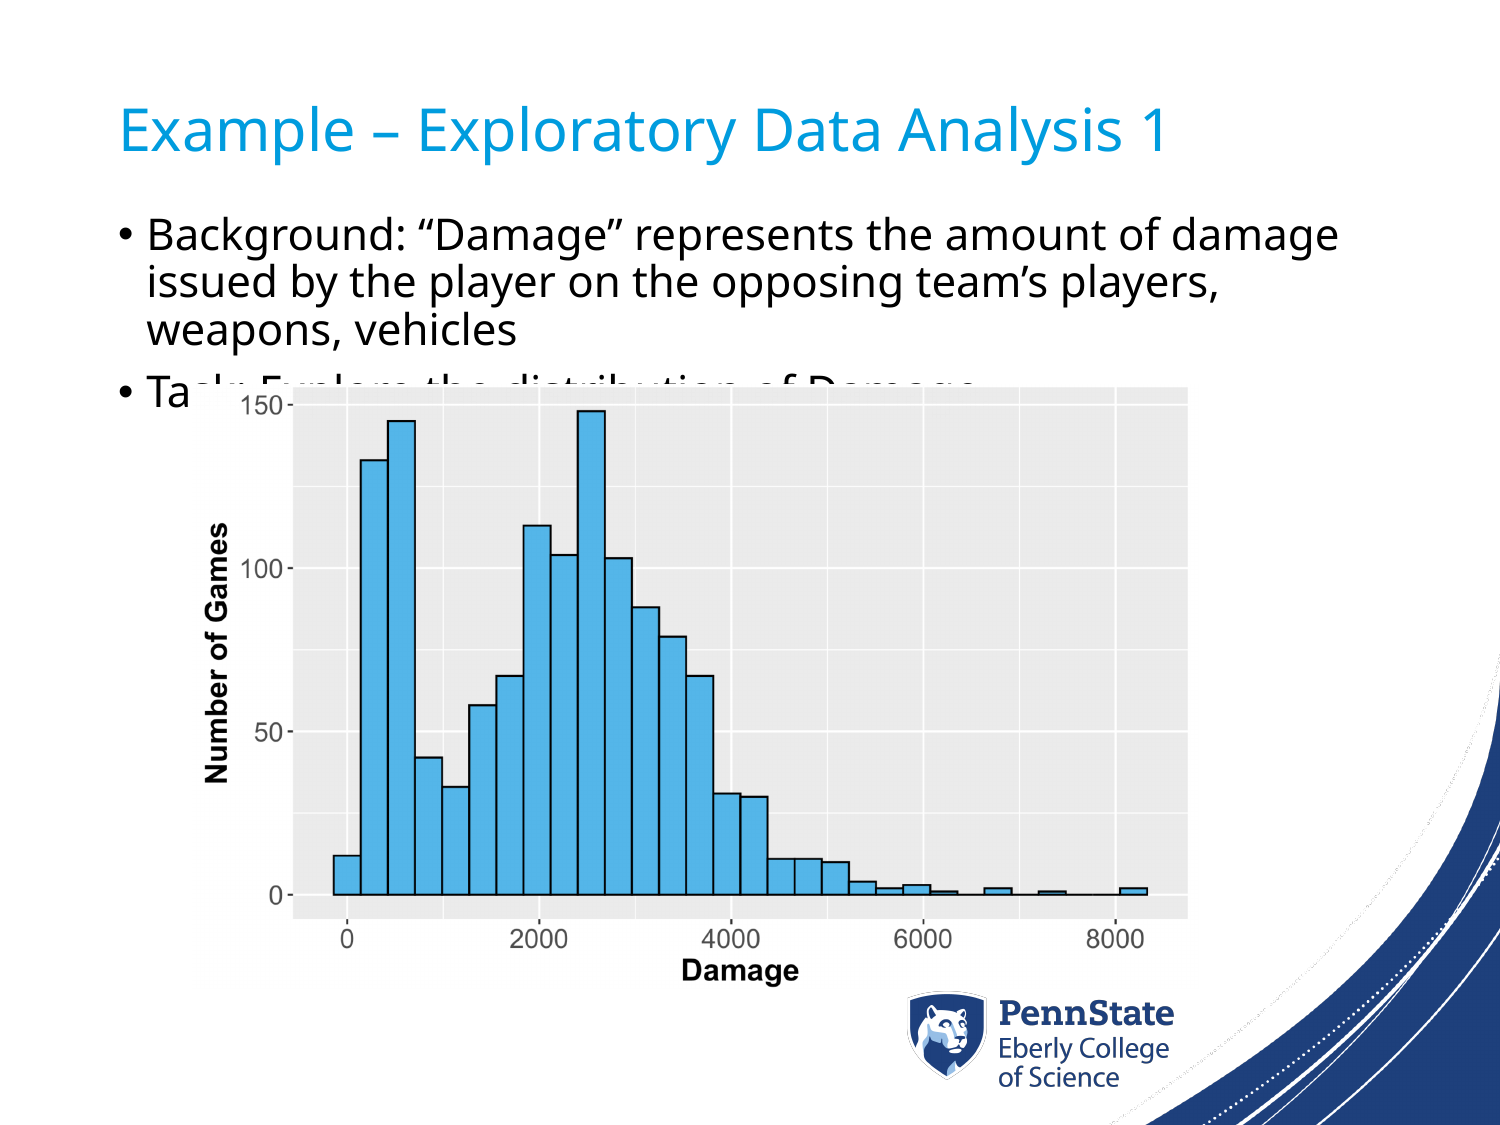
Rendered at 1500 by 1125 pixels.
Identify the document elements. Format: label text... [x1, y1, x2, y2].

list Background: “Damage” represents the amount of damage issued by the player on the opposing team’s players, weapons, vehicles Task: Explore the distribution of Damage. [103, 205, 1397, 908]
picture [192, 384, 1500, 1125]
title Example – Exploratory Data Analysis 1 [103, 59, 1397, 205]
